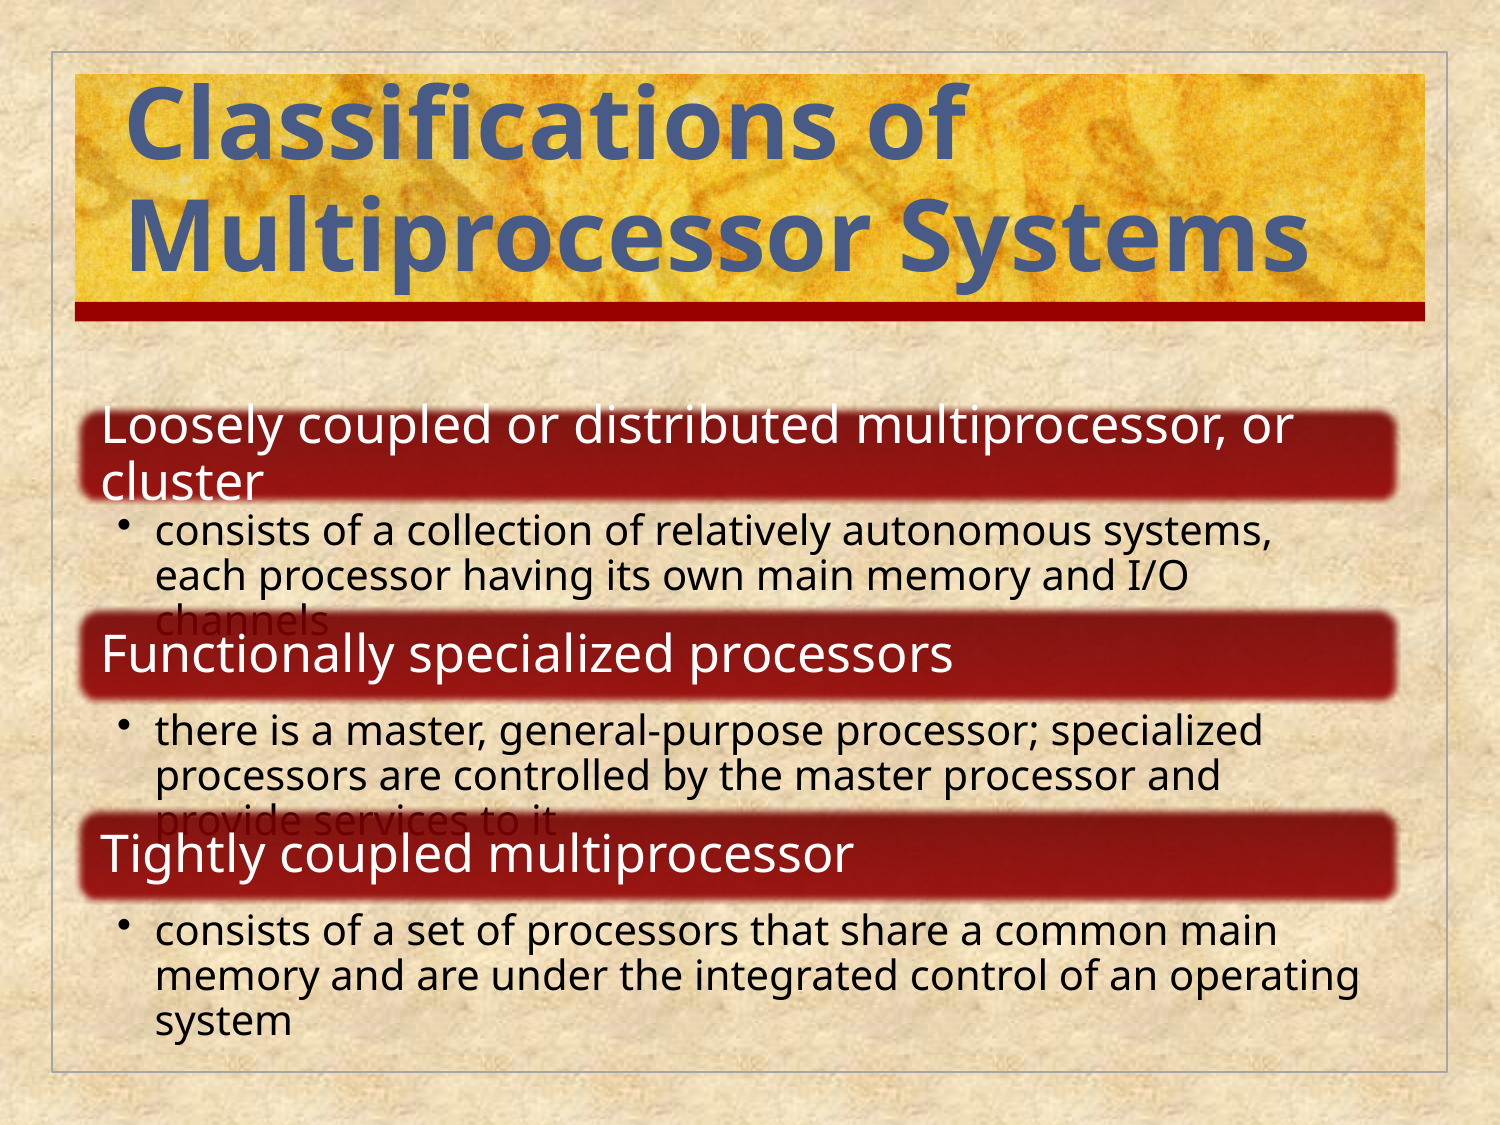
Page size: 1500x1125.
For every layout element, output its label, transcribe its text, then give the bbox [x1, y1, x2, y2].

title Classifications of Multiprocessor Systems [108, 74, 1392, 292]
picture [0, 0, 1500, 1125]
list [74, 349, 1401, 1064]
